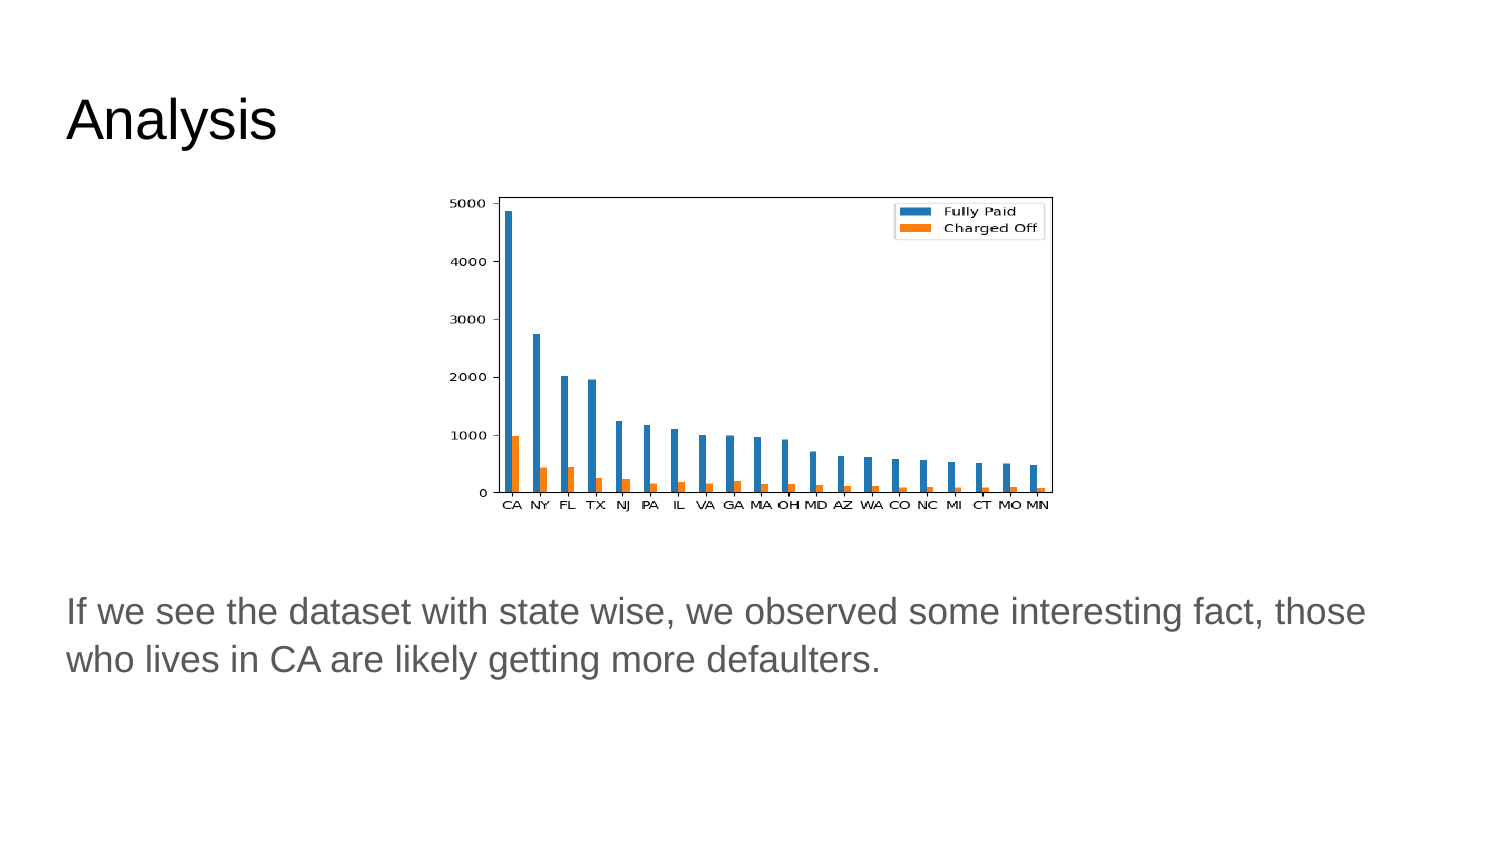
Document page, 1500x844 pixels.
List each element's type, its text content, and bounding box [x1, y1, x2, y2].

title Analysis [51, 72, 1449, 167]
list If we see the dataset with state wise, we observed some interesting fact, those who lives in CA are likely getting more defaulters. [51, 569, 1449, 750]
picture [440, 187, 1090, 524]
